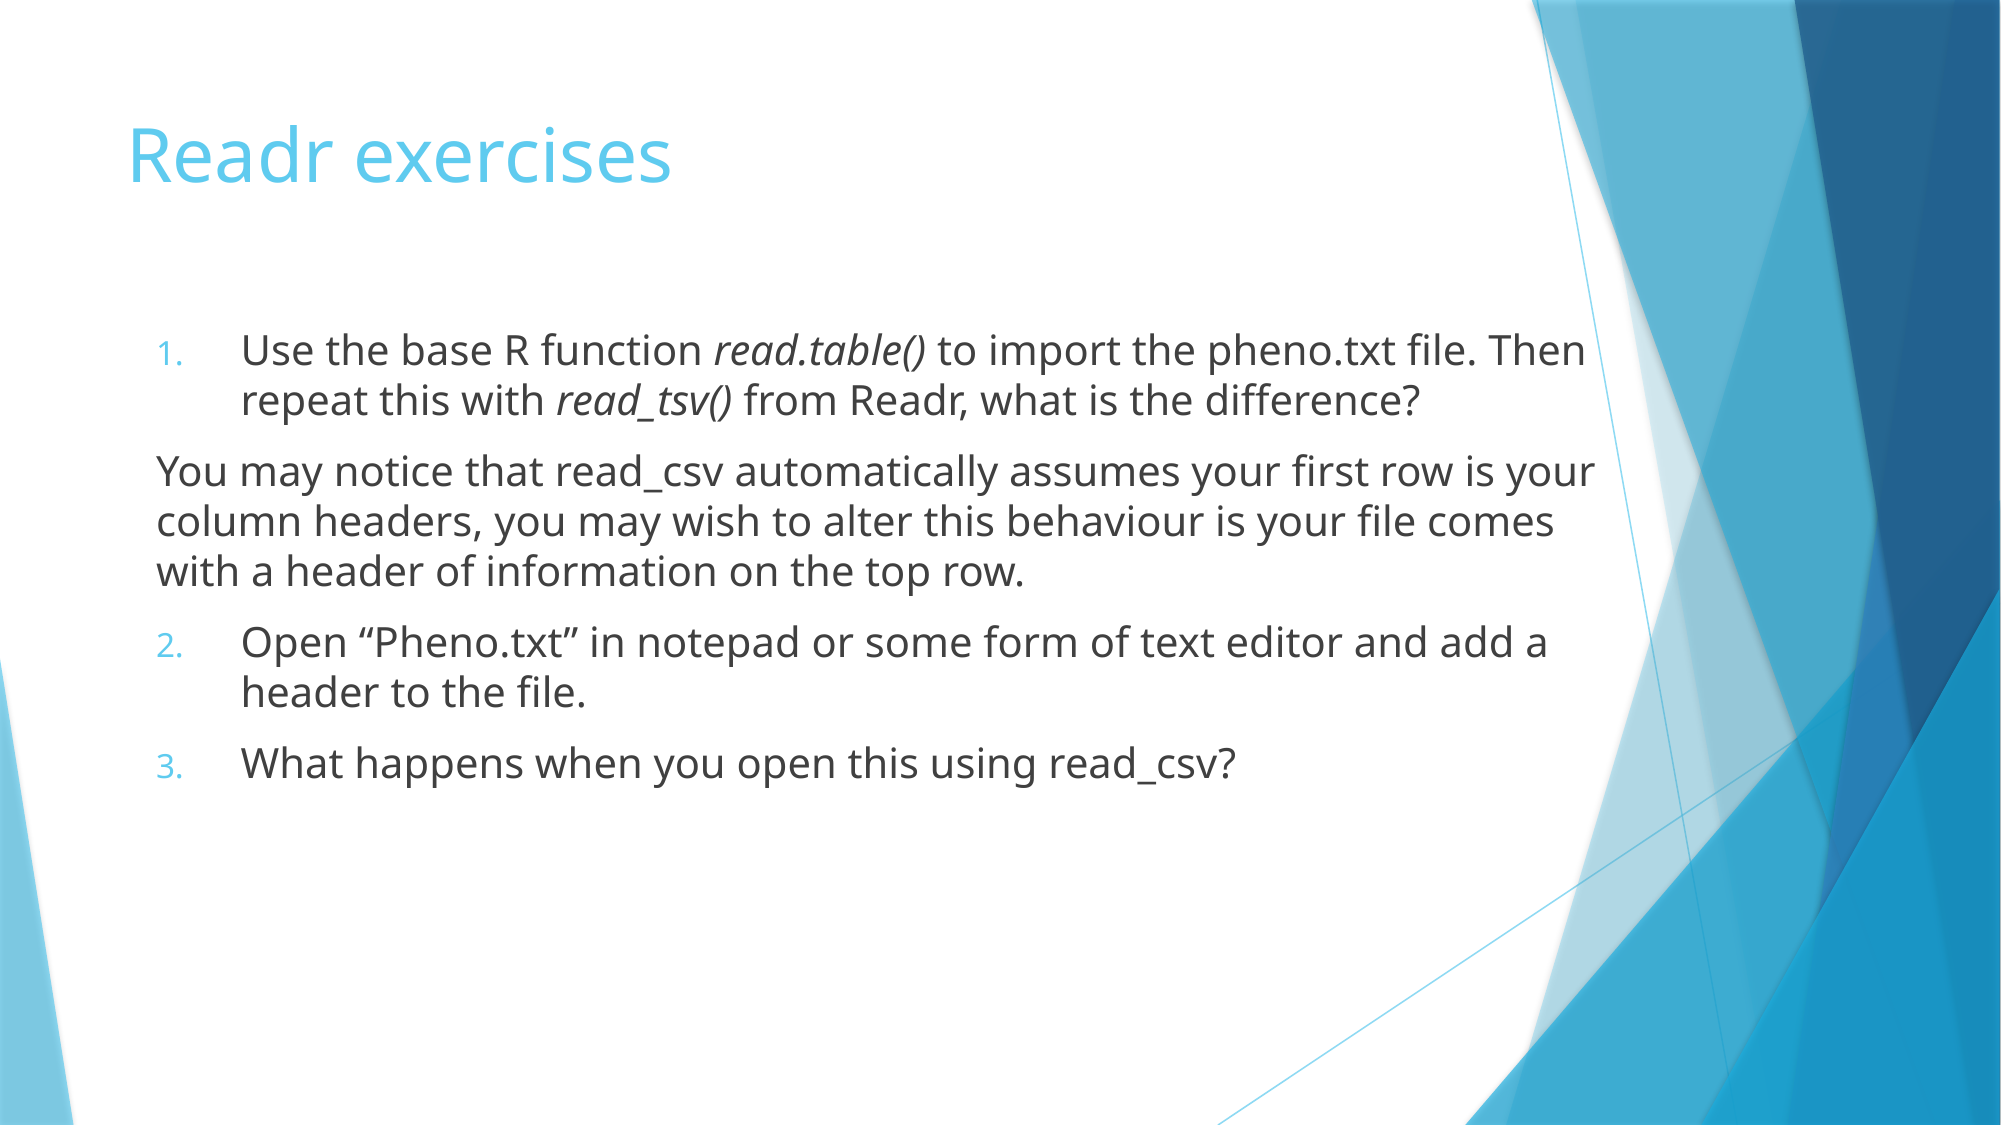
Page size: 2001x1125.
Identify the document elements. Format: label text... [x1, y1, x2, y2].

list Use the base R function read.table() to import the pheno.txt file. Then repeat this with read_tsv() from Readr, what is the difference? You may notice that read_csv automatically assumes your first row is your column headers, you may wish to alter this behaviour is your file comes with a header of information on the top row. Open “Pheno.txt” in notepad or some form of text editor and add a header to the file. What happens when you open this using read_csv? [141, 316, 1635, 927]
title Readr exercises [111, 99, 1522, 317]
